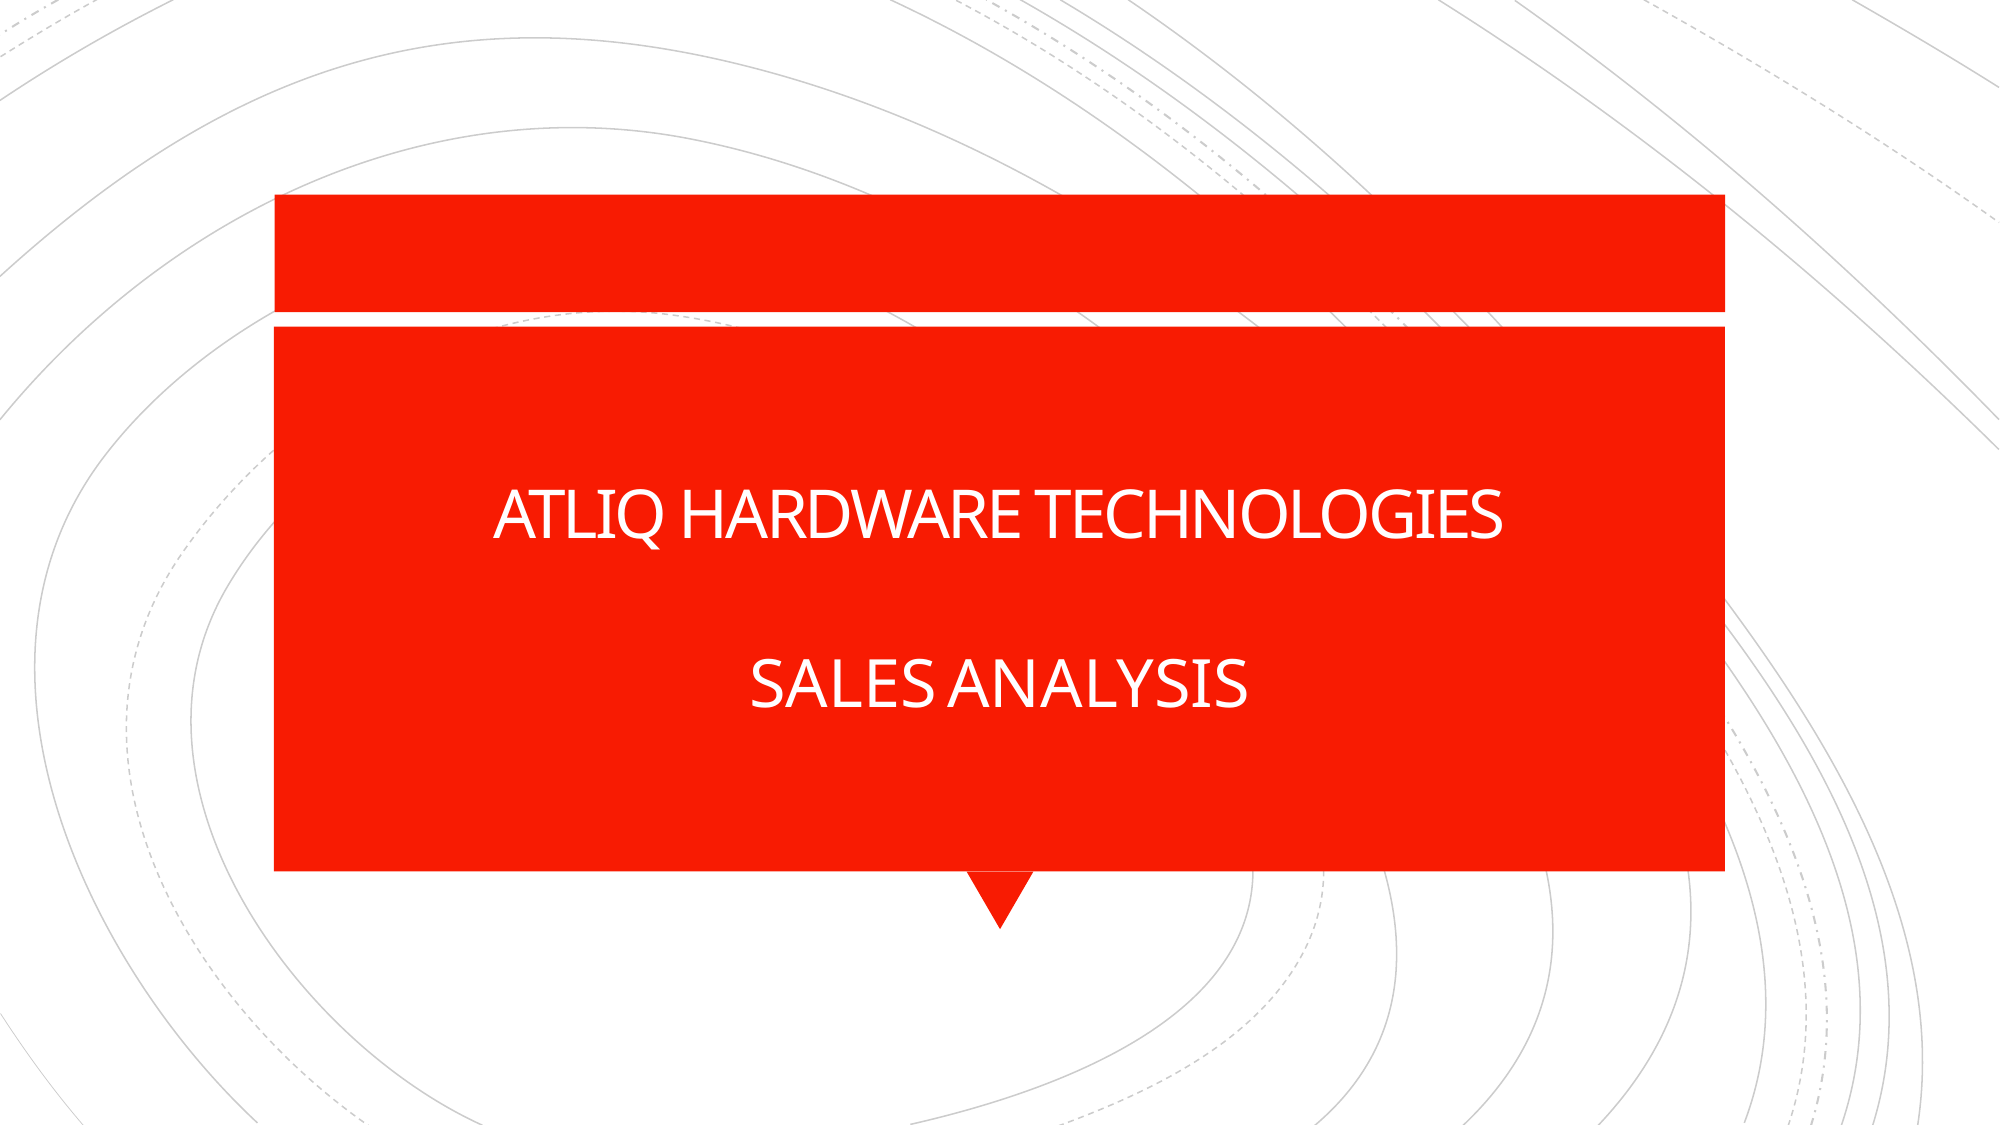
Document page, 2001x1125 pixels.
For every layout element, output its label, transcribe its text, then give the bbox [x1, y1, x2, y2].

subtitle SALES ANALYSIS [288, 640, 1712, 858]
title ATLIQ HARDWARE TECHNOLOGIES [287, 265, 1712, 553]
